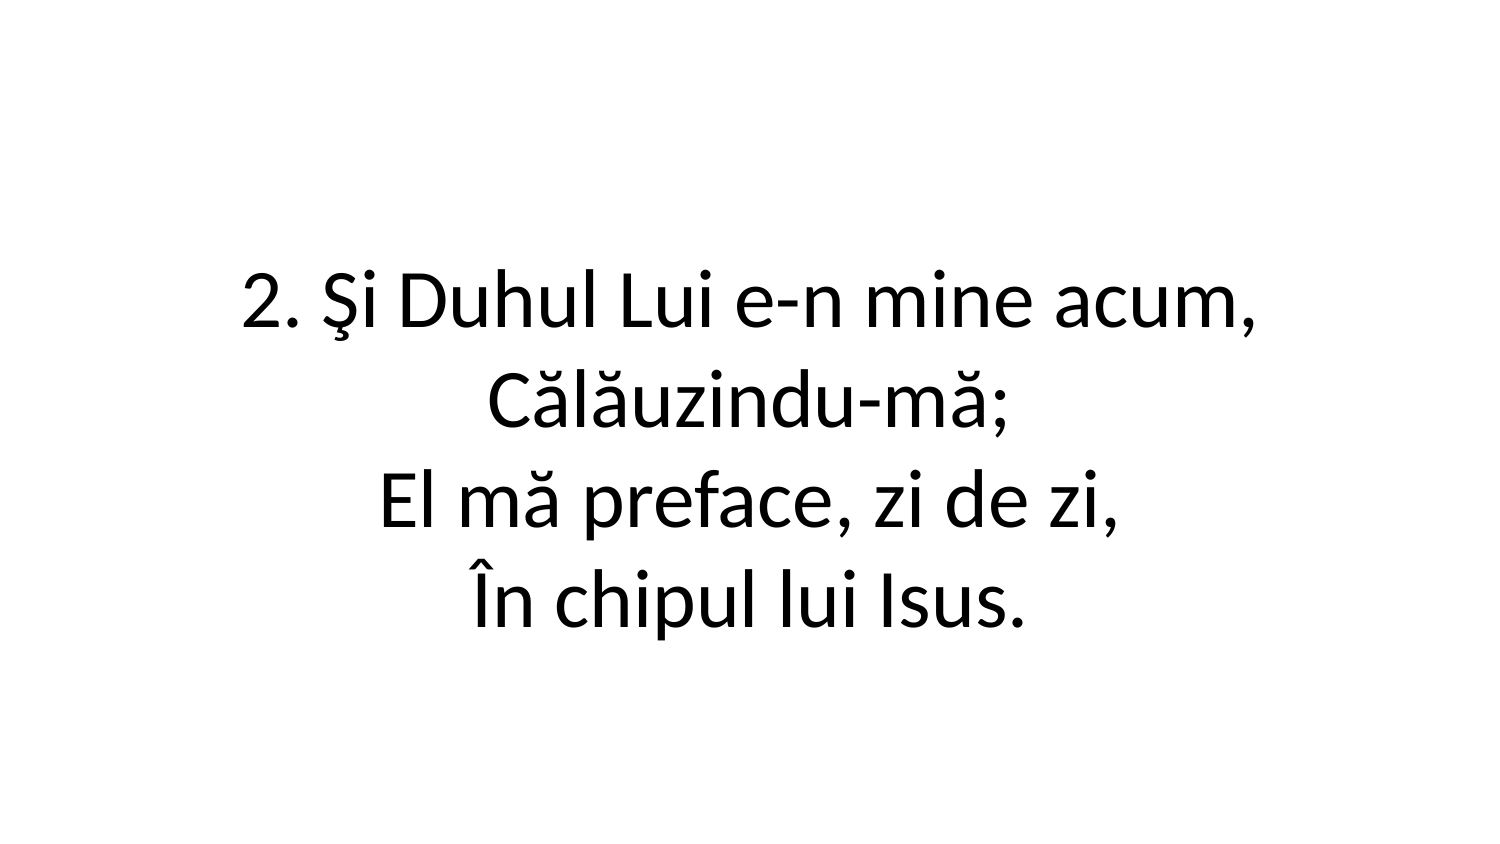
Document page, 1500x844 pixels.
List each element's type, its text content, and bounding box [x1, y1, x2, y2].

text_box 2. Şi Duhul Lui e-n mine acum, Călăuzindu-mă; El mă preface, zi de zi, În chipul lui Isus. [225, 192, 1275, 652]
